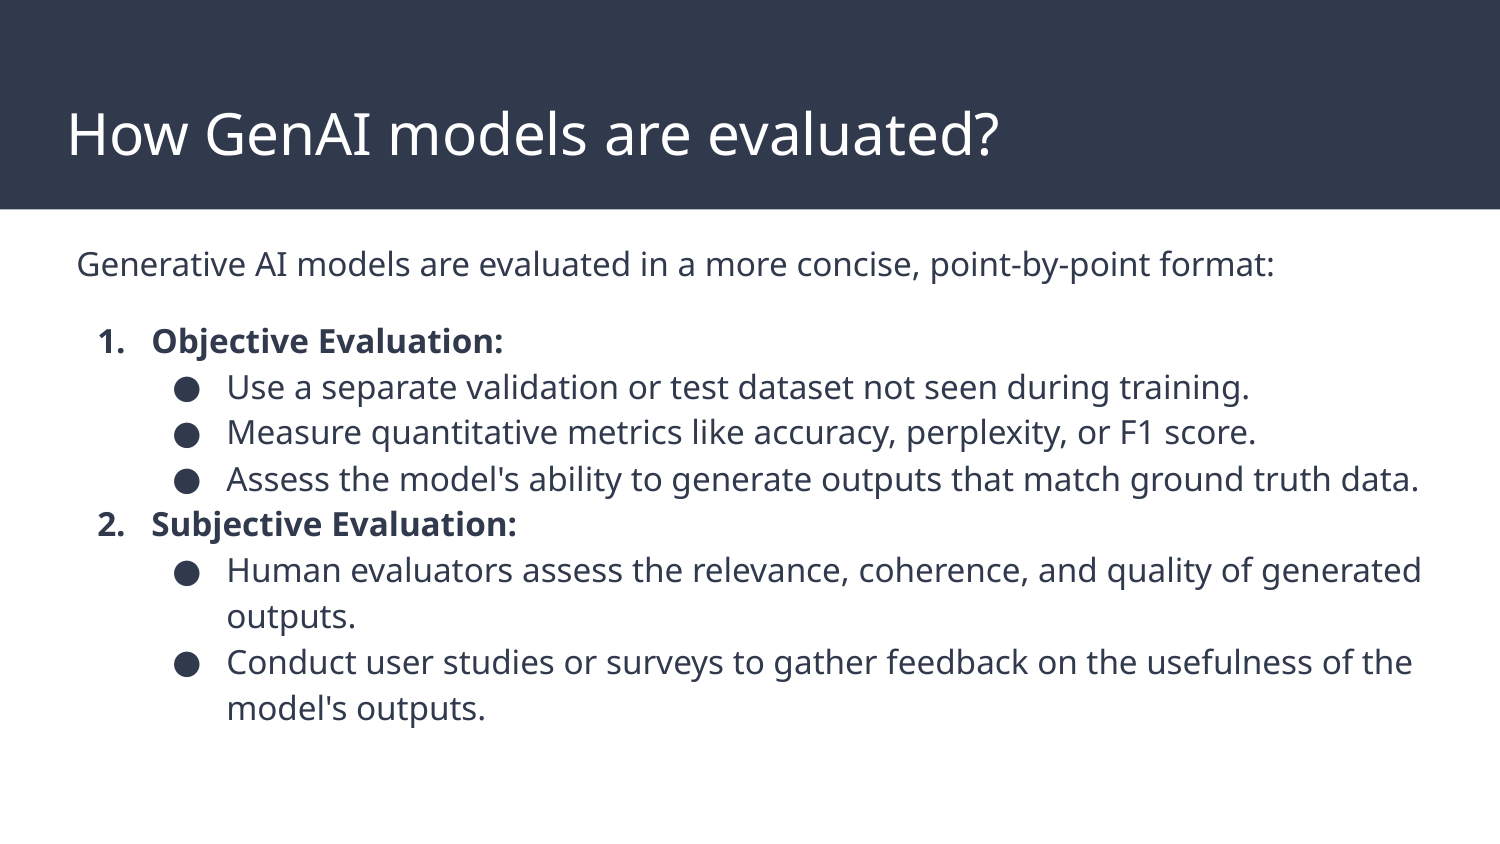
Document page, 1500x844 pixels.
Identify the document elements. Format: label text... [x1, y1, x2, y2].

title How GenAI models are evaluated? [51, 82, 1449, 185]
text_box Generative AI models are evaluated in a more concise, point-by-point format: Objective Evaluation: Use a separate validation or test dataset not seen during training. Measure quantitative metrics like accuracy, perplexity, or F1 score. Assess the model's ability to generate outputs that match ground truth data. Subjective Evaluation: Human evaluators assess the relevance, coherence, and quality of generated outputs. Conduct user studies or surveys to gather feedback on the usefulness of the model's outputs. [61, 221, 1449, 802]
